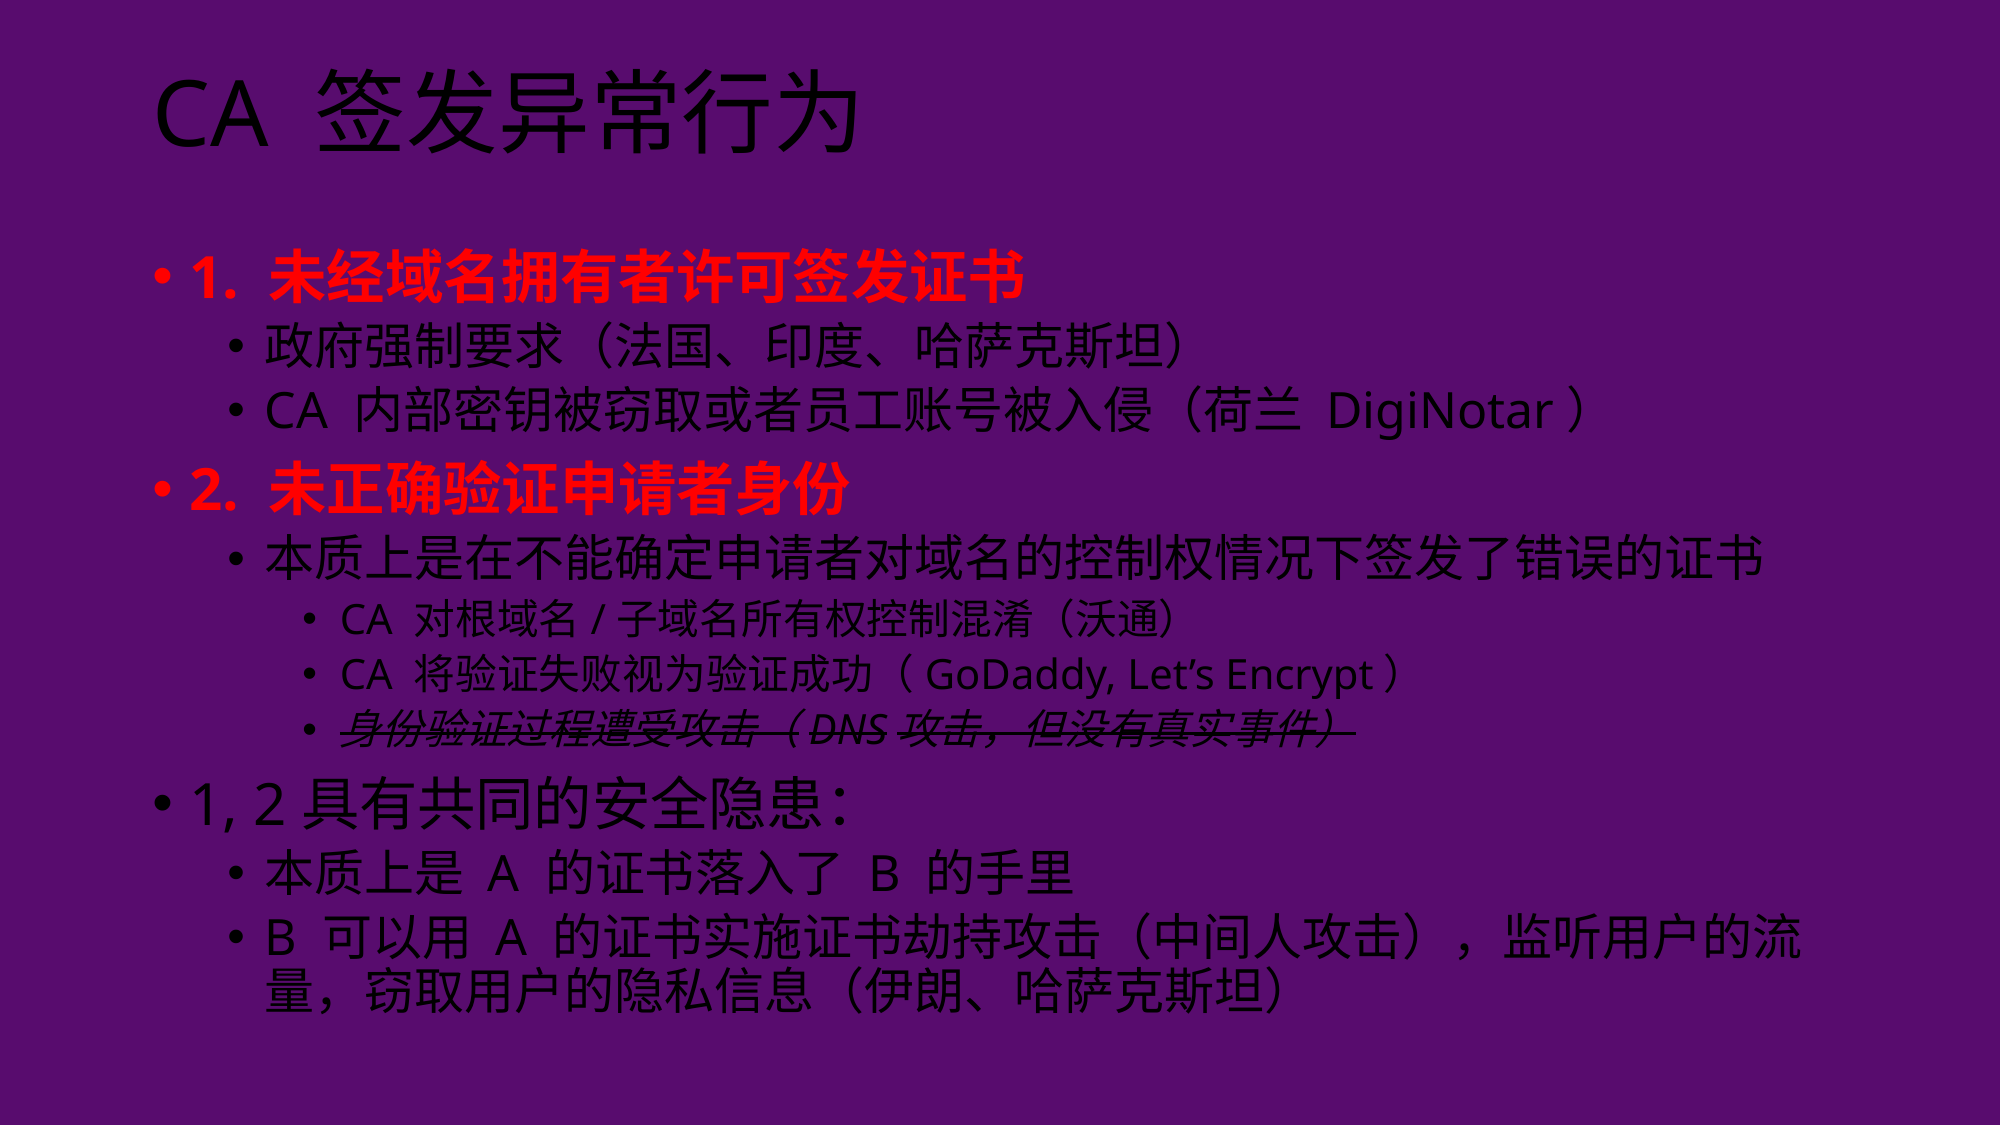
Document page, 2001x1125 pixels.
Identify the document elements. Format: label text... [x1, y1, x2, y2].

list 1. 未经域名拥有者许可签发证书 政府强制要求（法国、印度、哈萨克斯坦） CA 内部密钥被窃取或者员工账号被入侵（荷兰 DigiNotar） 2. 未正确验证申请者身份 本质上是在不能确定申请者对域名的控制权情况下签发了错误的证书 CA 对根域名/子域名所有权控制混淆（沃通） CA 将验证失败视为验证成功（GoDaddy, Let’s Encrypt） 身份验证过程遭受攻击（DNS攻击，但没有真实事件） 1, 2具有共同的安全隐患： 本质上是 A 的证书落入了 B 的手里 B 可以用 A 的证书实施证书劫持攻击（中间人攻击），监听用户的流量，窃取用户的隐私信息（伊朗、哈萨克斯坦） [137, 240, 1863, 1014]
title CA 签发异常行为 [137, 59, 1863, 240]
